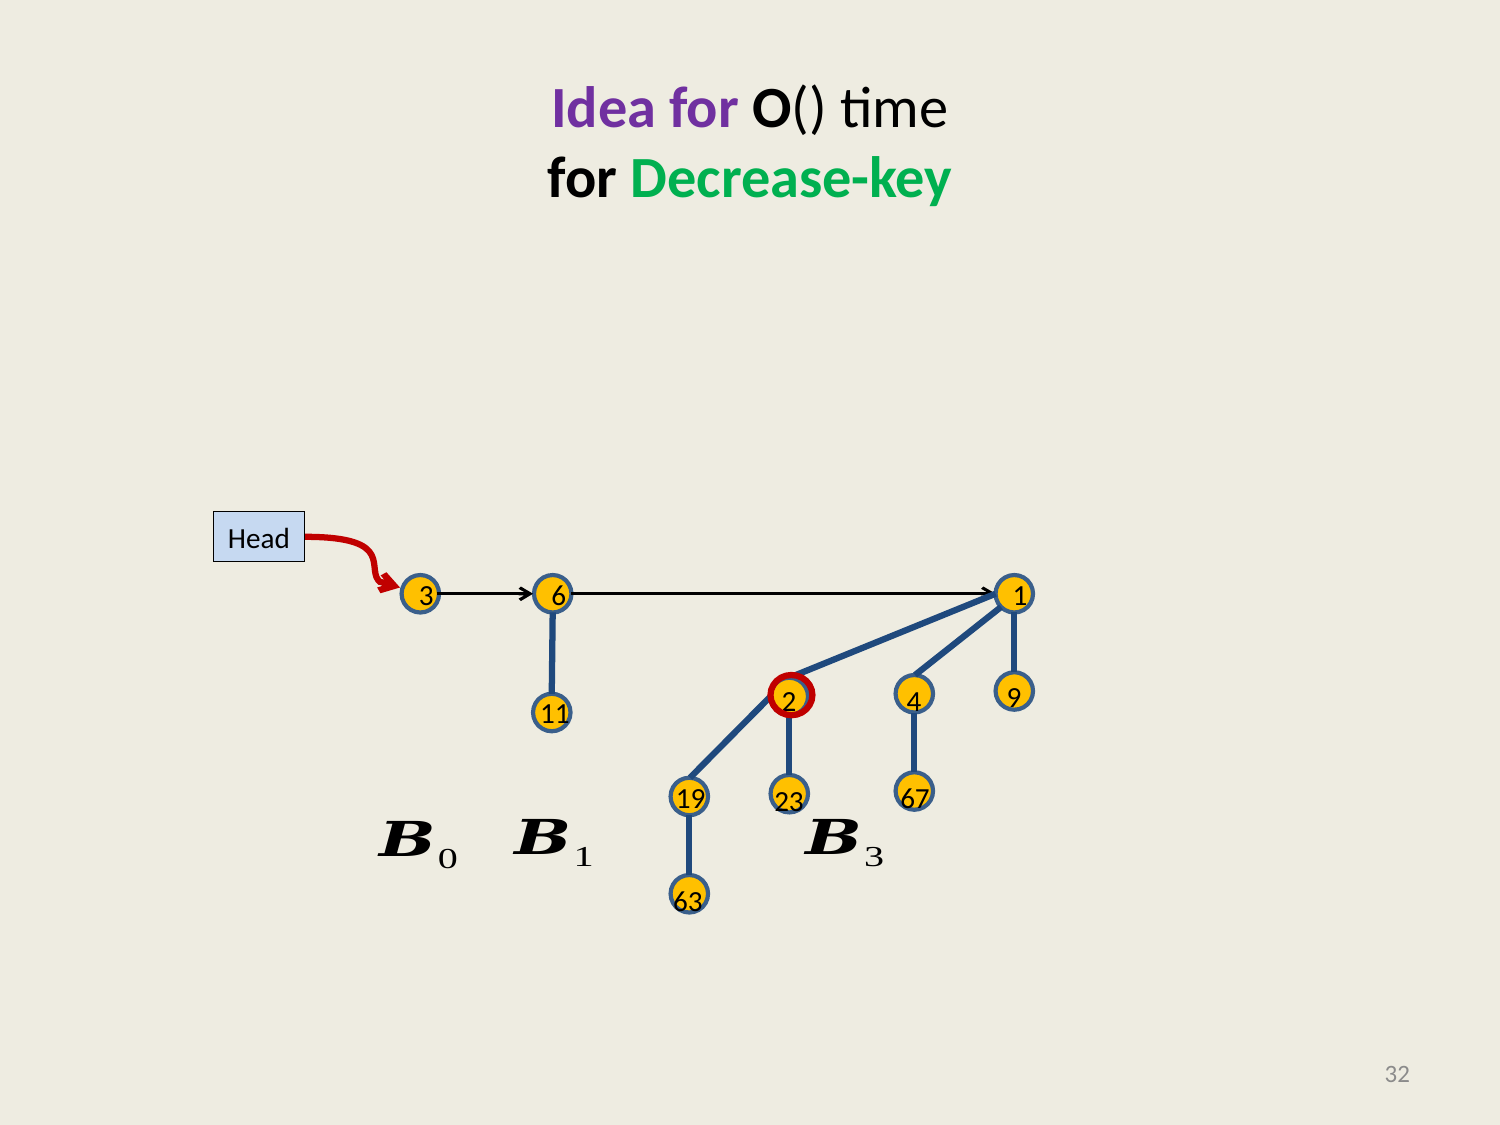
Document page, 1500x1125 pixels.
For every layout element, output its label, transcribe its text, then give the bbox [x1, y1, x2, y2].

text_box 3 [399, 572, 441, 615]
list [75, 262, 1425, 1075]
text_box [895, 574, 1034, 810]
slide_number 32 [1074, 1042, 1425, 1103]
text_box Head [213, 511, 305, 562]
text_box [305, 537, 401, 588]
text_box 67 [885, 771, 945, 822]
text_box 11 [525, 687, 585, 738]
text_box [657, 674, 820, 926]
text_box 6 [532, 572, 574, 615]
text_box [789, 593, 996, 678]
